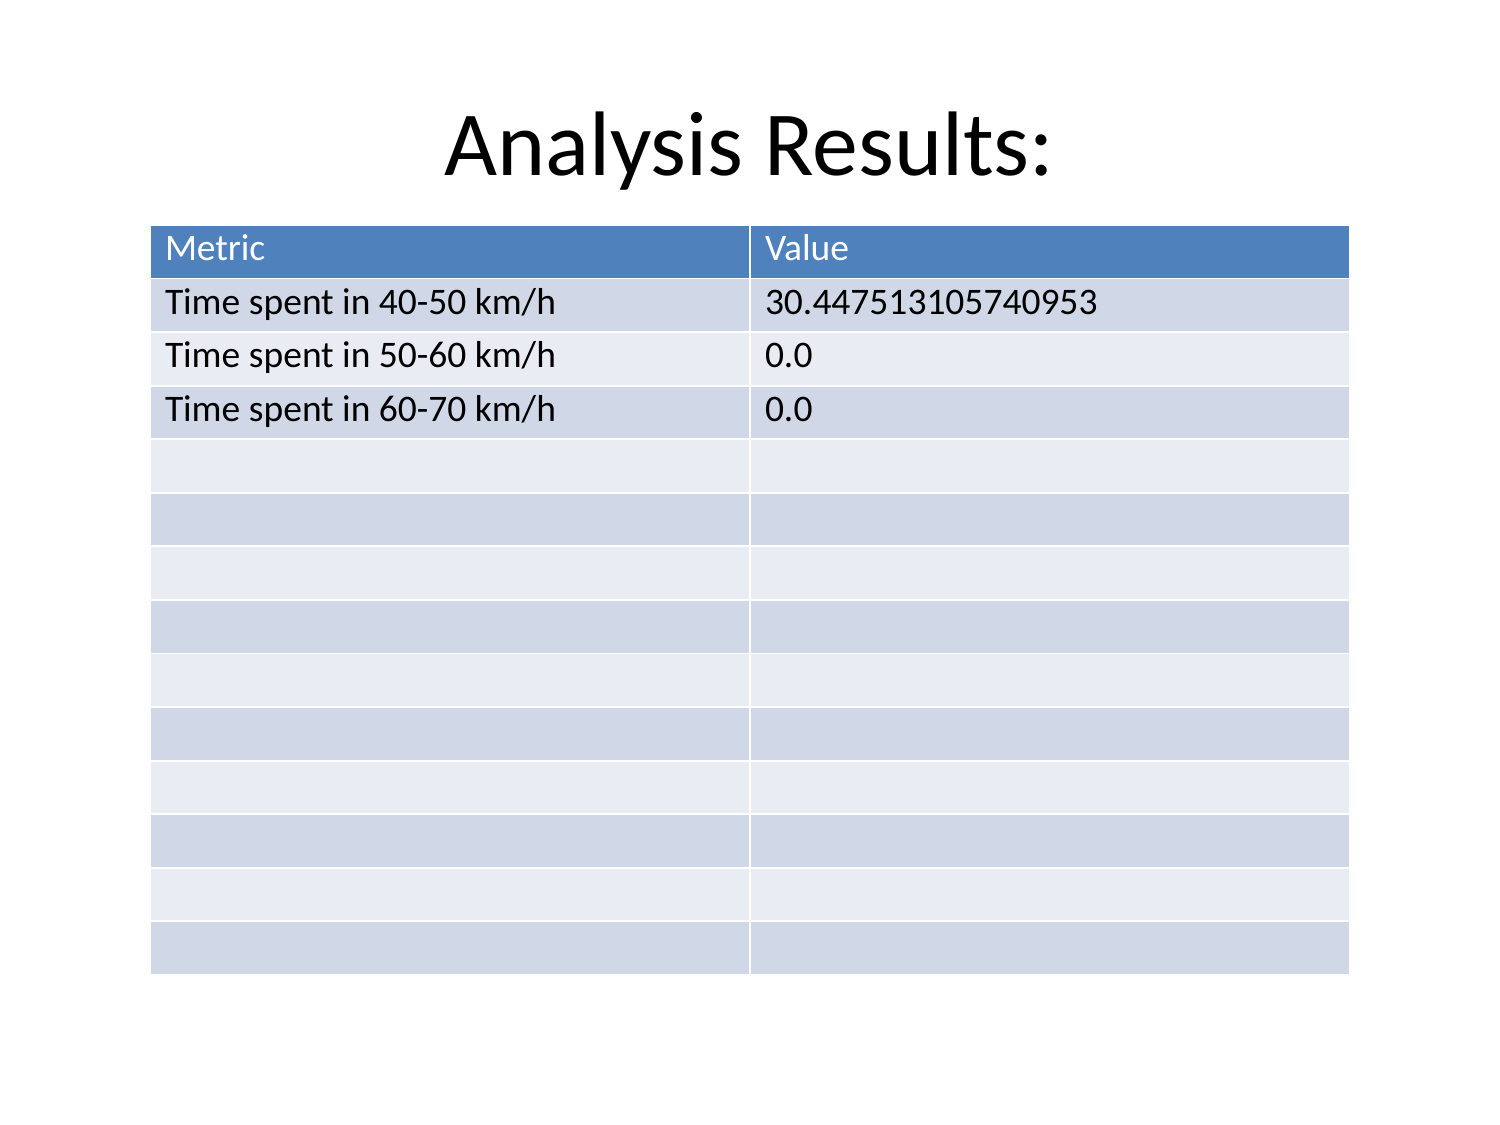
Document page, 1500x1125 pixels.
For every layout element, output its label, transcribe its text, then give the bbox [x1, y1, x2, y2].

table_cell [751, 654, 1349, 706]
table_cell 0.0 [751, 387, 1349, 438]
title Analysis Results: [75, 45, 1425, 233]
table_cell [751, 601, 1349, 653]
table_cell [151, 708, 749, 760]
table_cell [751, 708, 1349, 760]
table_cell Time spent in 50-60 km/h [151, 333, 749, 385]
table_cell 30.447513105740953 [751, 279, 1349, 331]
table_header Metric [151, 226, 749, 278]
table_cell [151, 815, 749, 867]
table_cell 0.0 [751, 333, 1349, 385]
table_cell [751, 547, 1349, 599]
table_cell [151, 654, 749, 706]
table_cell [151, 547, 749, 599]
table_cell [151, 762, 749, 813]
table_cell [151, 494, 749, 545]
table_cell [151, 922, 749, 974]
table_cell [751, 815, 1349, 867]
table_cell [751, 440, 1349, 492]
table_cell [751, 762, 1349, 813]
table_header Value [751, 226, 1349, 278]
table_cell [151, 440, 749, 492]
table_cell Time spent in 40-50 km/h [151, 279, 749, 331]
table_cell [151, 601, 749, 653]
table_cell [751, 494, 1349, 545]
table_cell [151, 869, 749, 920]
table_cell [751, 869, 1349, 920]
table_cell Time spent in 60-70 km/h [151, 387, 749, 438]
table_cell [751, 922, 1349, 974]
